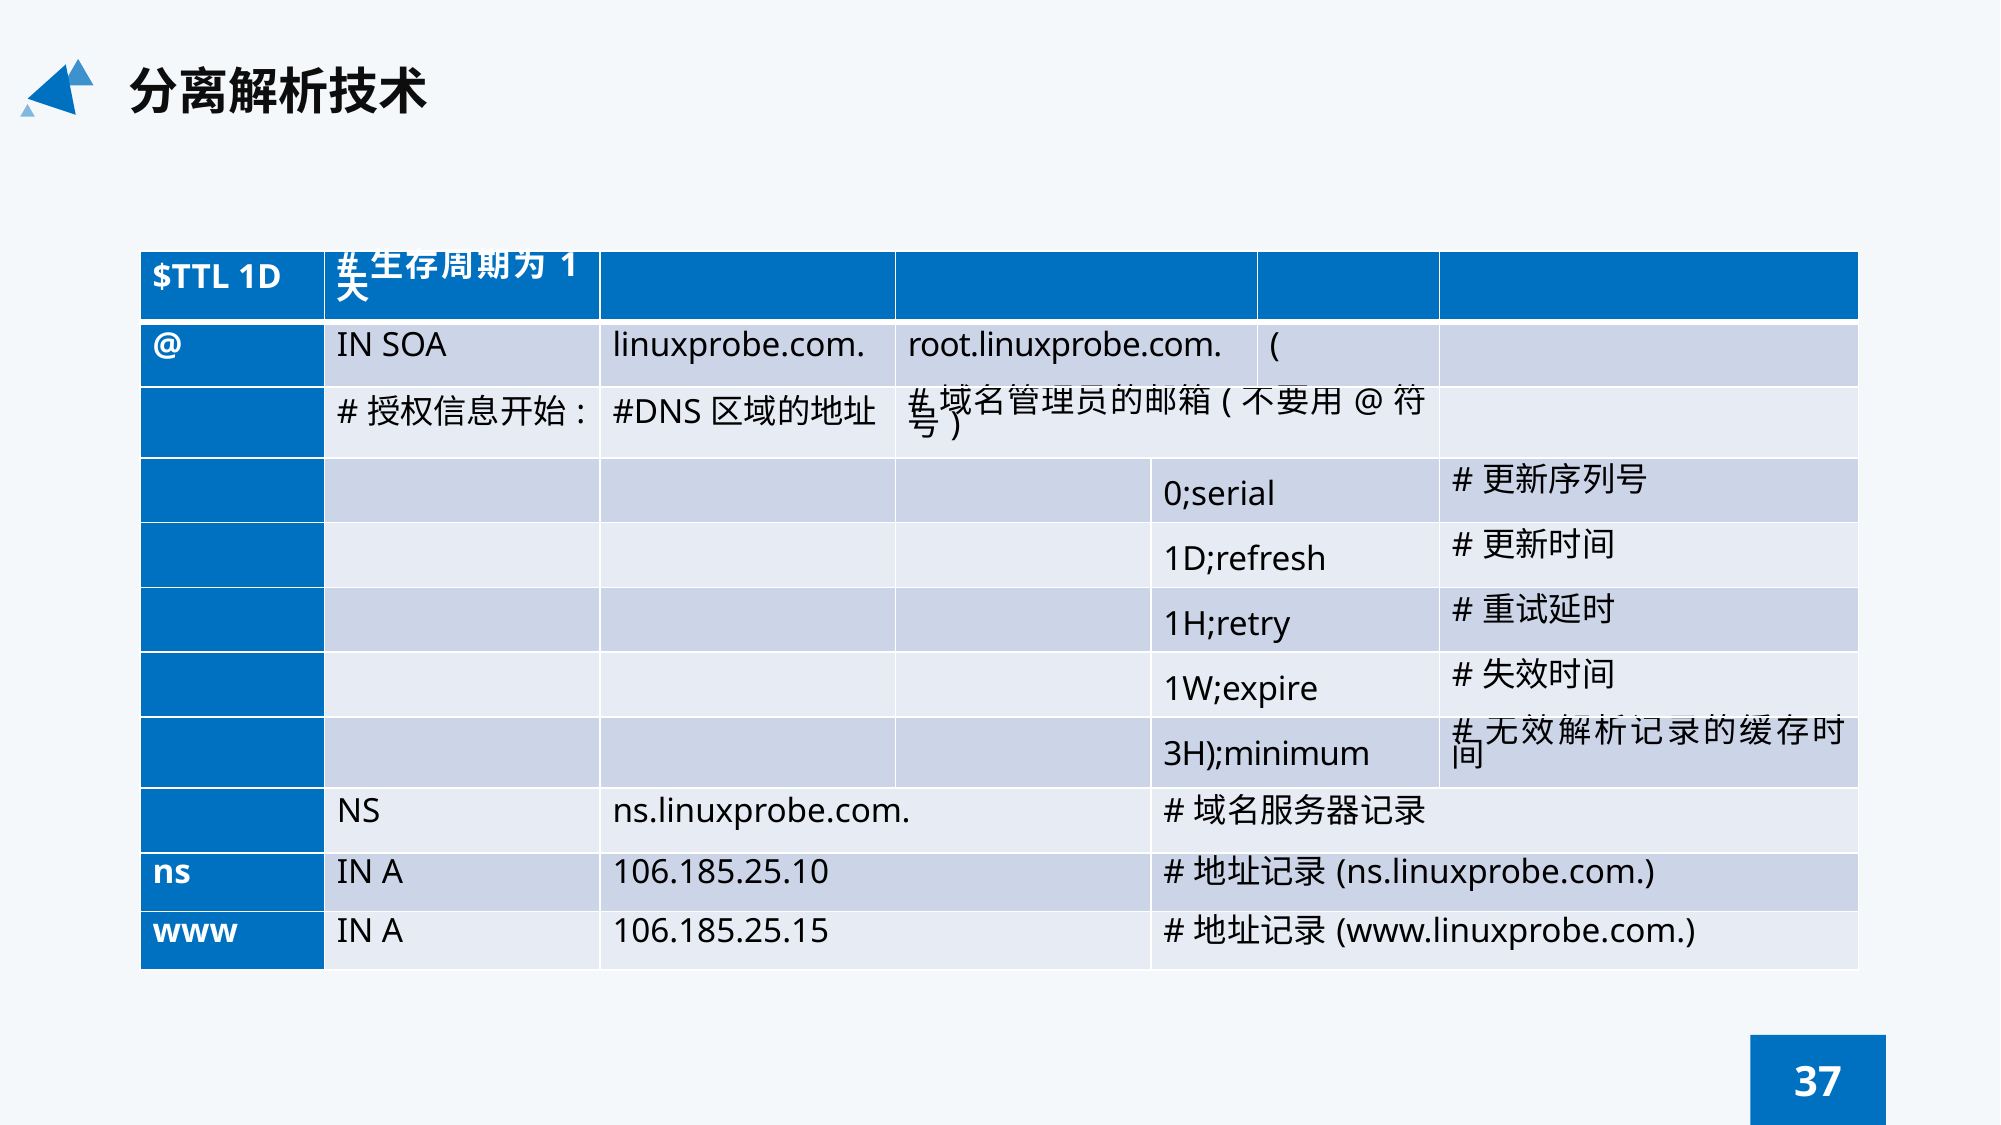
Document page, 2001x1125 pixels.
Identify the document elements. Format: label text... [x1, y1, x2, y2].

table_cell [601, 588, 895, 651]
table_cell NS [325, 789, 599, 852]
table_header #生存周期为1天 [325, 252, 599, 319]
table_cell 106.185.25.15 [601, 912, 1150, 969]
table_cell IN A [325, 912, 599, 969]
table_cell 3H);minimum [1152, 718, 1439, 787]
table_cell [325, 653, 599, 716]
table_cell [141, 588, 324, 651]
table_cell [141, 388, 324, 457]
table_cell [601, 523, 895, 587]
table_header [1440, 252, 1858, 319]
table_cell [141, 789, 324, 852]
table_cell [601, 459, 895, 522]
table_cell #地址记录(ns.linuxprobe.com.) [1152, 854, 1858, 911]
table_cell [601, 653, 895, 716]
table_cell [325, 718, 599, 787]
table_cell [896, 718, 1150, 787]
table_cell #域名服务器记录 [1152, 789, 1858, 852]
table_cell IN A [325, 854, 599, 911]
table_header [896, 252, 1257, 319]
table_cell [141, 523, 324, 587]
table_cell [325, 459, 599, 522]
table_cell [141, 718, 324, 787]
table_cell www [141, 912, 324, 969]
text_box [20, 58, 94, 117]
table_header $TTL 1D [141, 252, 324, 319]
table_cell ( [1258, 325, 1439, 386]
table_cell [141, 653, 324, 716]
table_cell #DNS区域的地址 [601, 388, 895, 457]
table_cell #失效时间 [1440, 653, 1858, 716]
table_cell [325, 588, 599, 651]
table_cell #更新时间 [1440, 523, 1858, 587]
table_cell linuxprobe.com. [601, 325, 895, 386]
table_cell @ [141, 325, 324, 386]
text_box 分离解析技术 [113, 52, 854, 127]
table_cell 0;serial [1152, 459, 1439, 522]
table_cell IN SOA [325, 325, 599, 386]
table_cell [141, 459, 324, 522]
table_header [601, 252, 895, 319]
table_cell 1D;refresh [1152, 523, 1439, 587]
table_cell ns [141, 854, 324, 911]
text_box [1750, 1034, 1886, 1125]
table_cell 1H;retry [1152, 588, 1439, 651]
table_cell [896, 523, 1150, 587]
table_cell [896, 653, 1150, 716]
table_cell 106.185.25.10 [601, 854, 1150, 911]
table_header [1258, 252, 1439, 319]
table_cell root.linuxprobe.com. [896, 325, 1257, 386]
table_cell [325, 523, 599, 587]
table_cell ns.linuxprobe.com. [601, 789, 1150, 852]
table_cell [896, 588, 1150, 651]
table_cell #域名管理员的邮箱(不要用@符号) [896, 388, 1439, 457]
table_cell #无效解析记录的缓存时间 [1440, 718, 1858, 787]
table_cell #更新序列号 [1440, 459, 1858, 522]
table_cell #授权信息开始: [325, 388, 599, 457]
table_cell 1W;expire [1152, 653, 1439, 716]
table_cell [896, 459, 1150, 522]
table_cell [1440, 325, 1858, 386]
table_cell #重试延时 [1440, 588, 1858, 651]
table_cell [1440, 388, 1858, 457]
table_cell [601, 718, 895, 787]
table_cell #地址记录(www.linuxprobe.com.) [1152, 912, 1858, 969]
